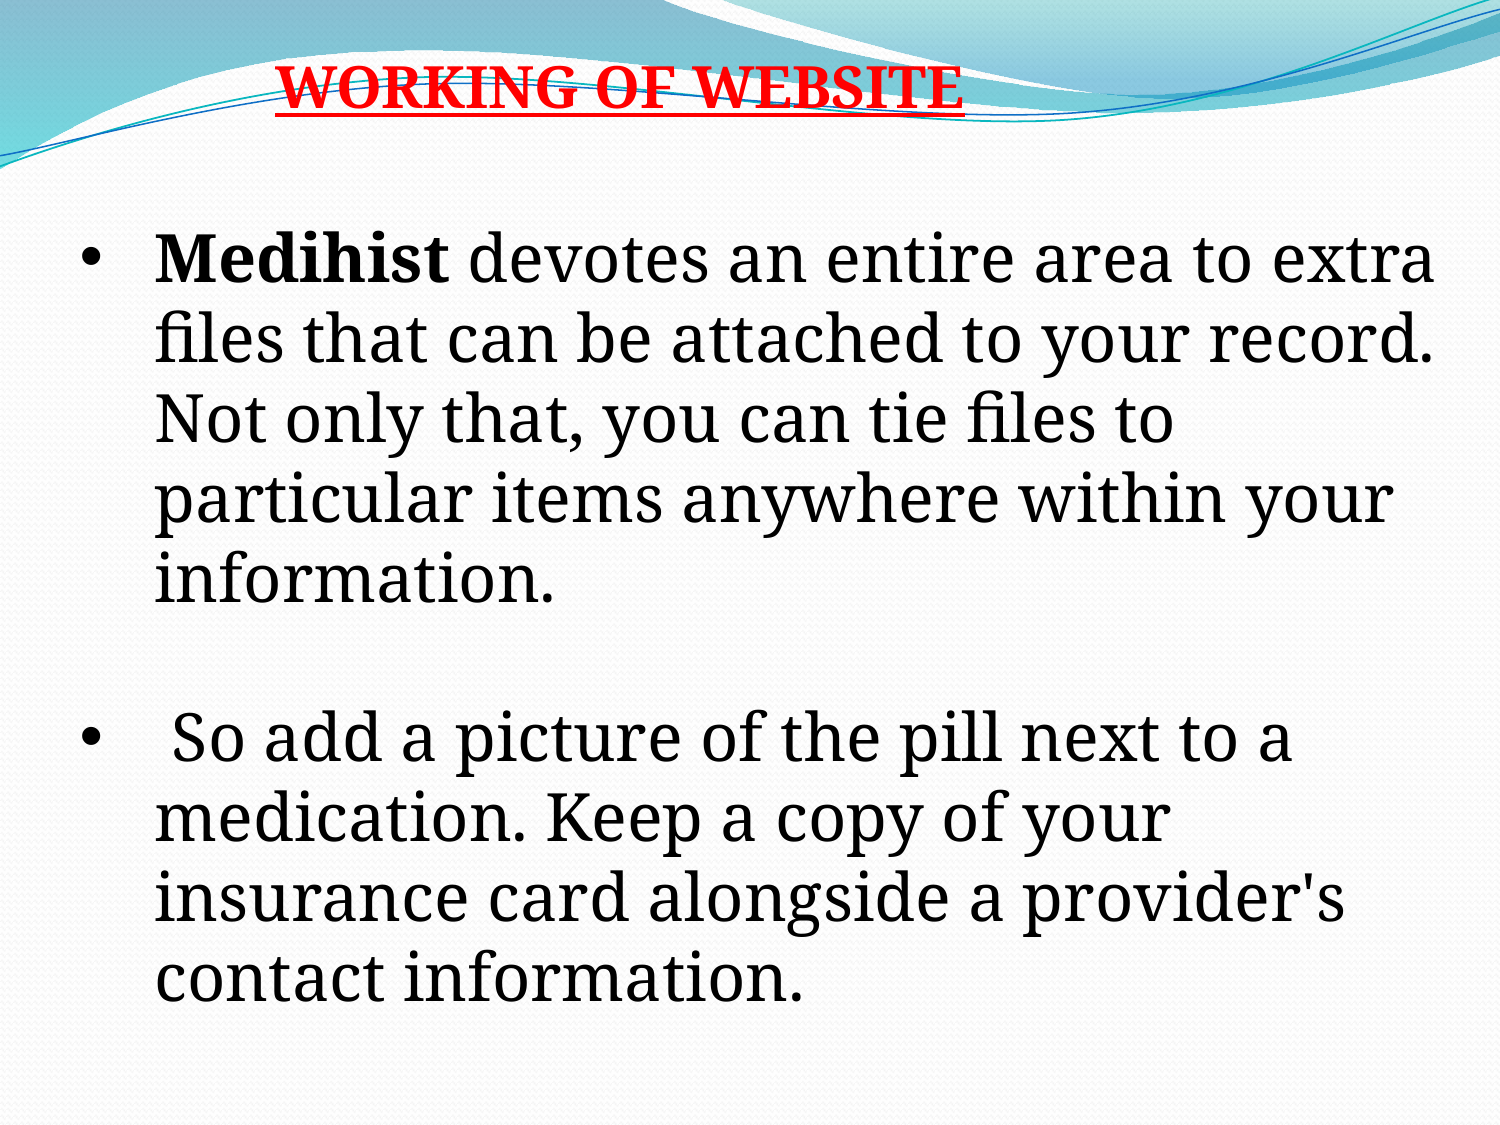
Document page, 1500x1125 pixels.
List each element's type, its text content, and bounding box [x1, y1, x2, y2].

text_box Medihist devotes an entire area to extra files that can be attached to your record. Not only that, you can tie files to particular items anywhere within your information. So add a picture of the pill next to a medication. Keep a copy of your insurance card alongside a provider's contact information. [64, 208, 1454, 1093]
text_box WORKING OF WEBSITE [260, 42, 980, 128]
